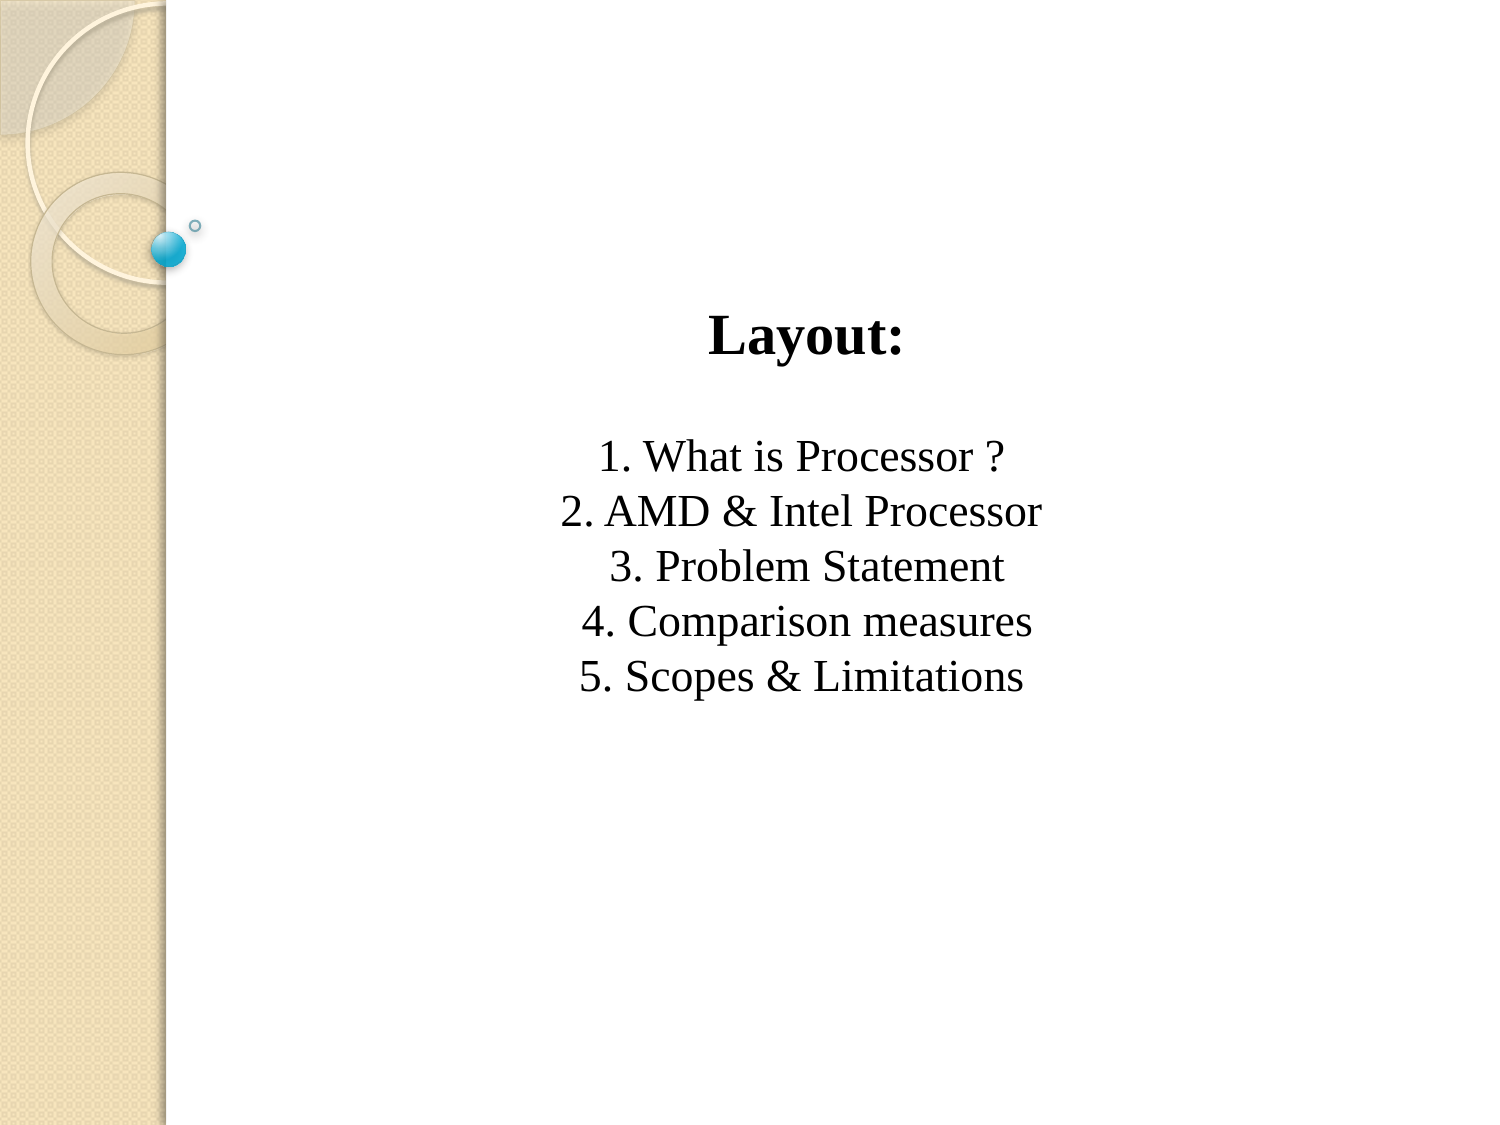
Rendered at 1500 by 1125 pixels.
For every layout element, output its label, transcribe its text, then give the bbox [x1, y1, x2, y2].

title Layout: 1. What is Processor ? 2. AMD & Intel Processor 3. Problem Statement 4. Comparison measures 5. Scopes & Limitations [222, 117, 1393, 1008]
